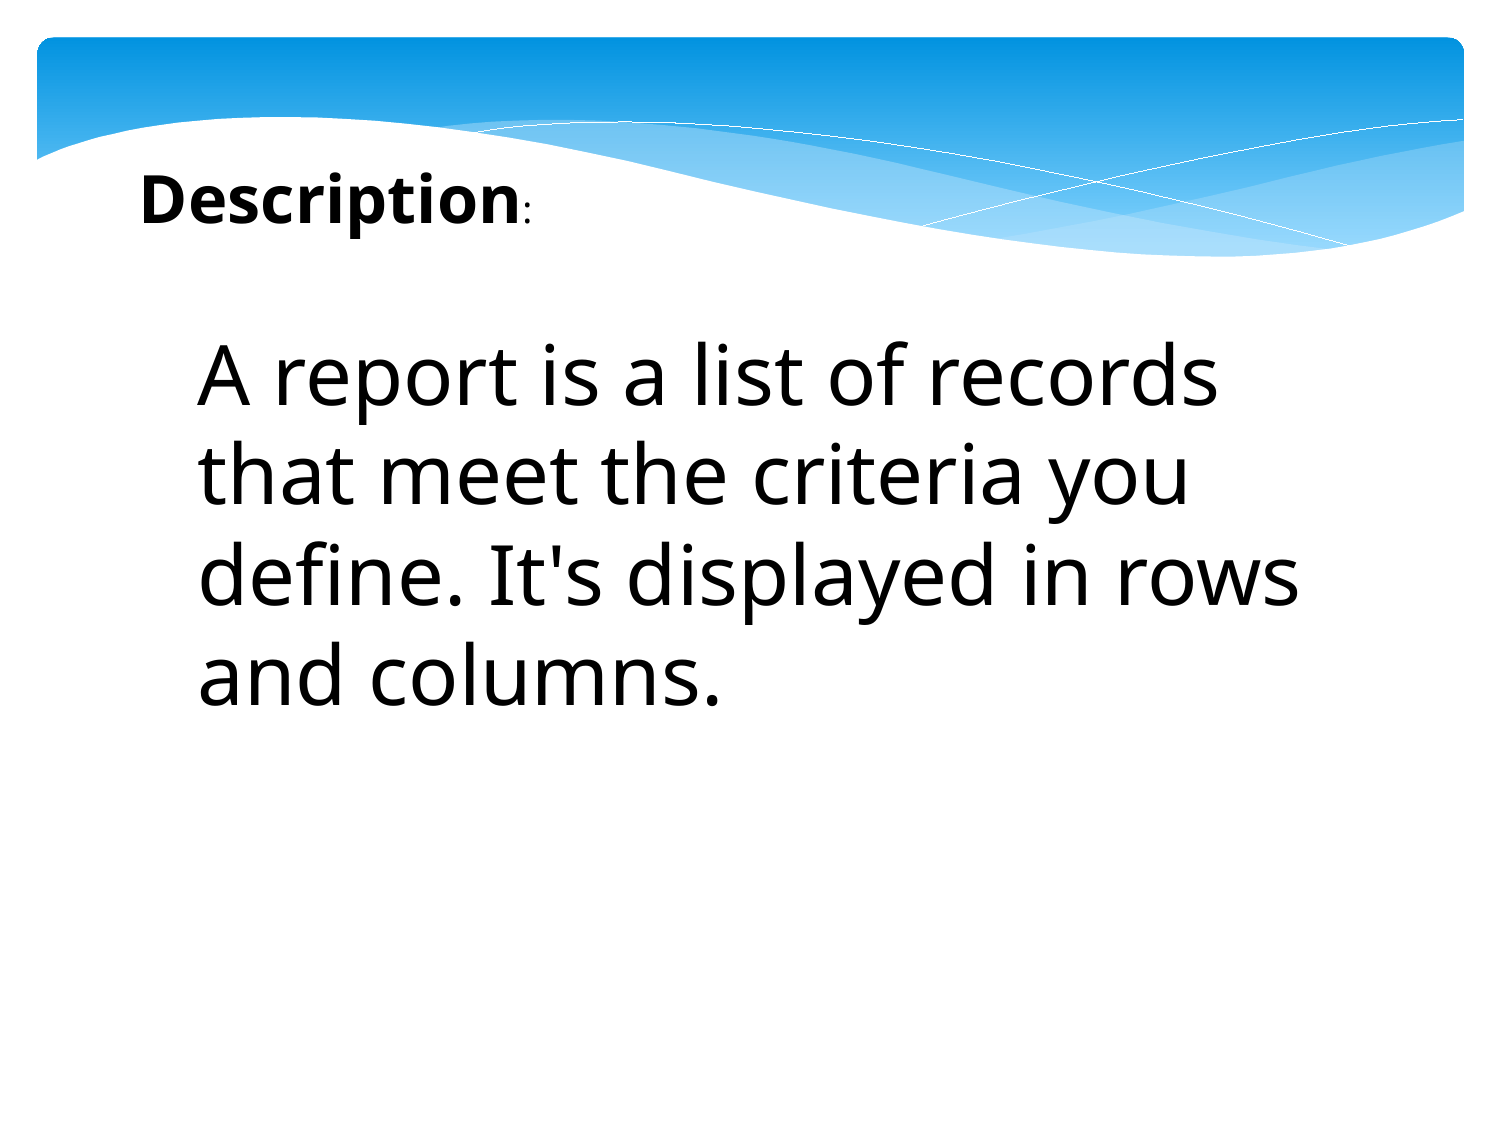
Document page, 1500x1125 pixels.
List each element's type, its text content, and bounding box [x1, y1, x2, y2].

text_box Description: [123, 148, 756, 244]
text_box A report is a list of records that meet the criteria you define. It's displayed in rows and columns. [182, 314, 1365, 730]
